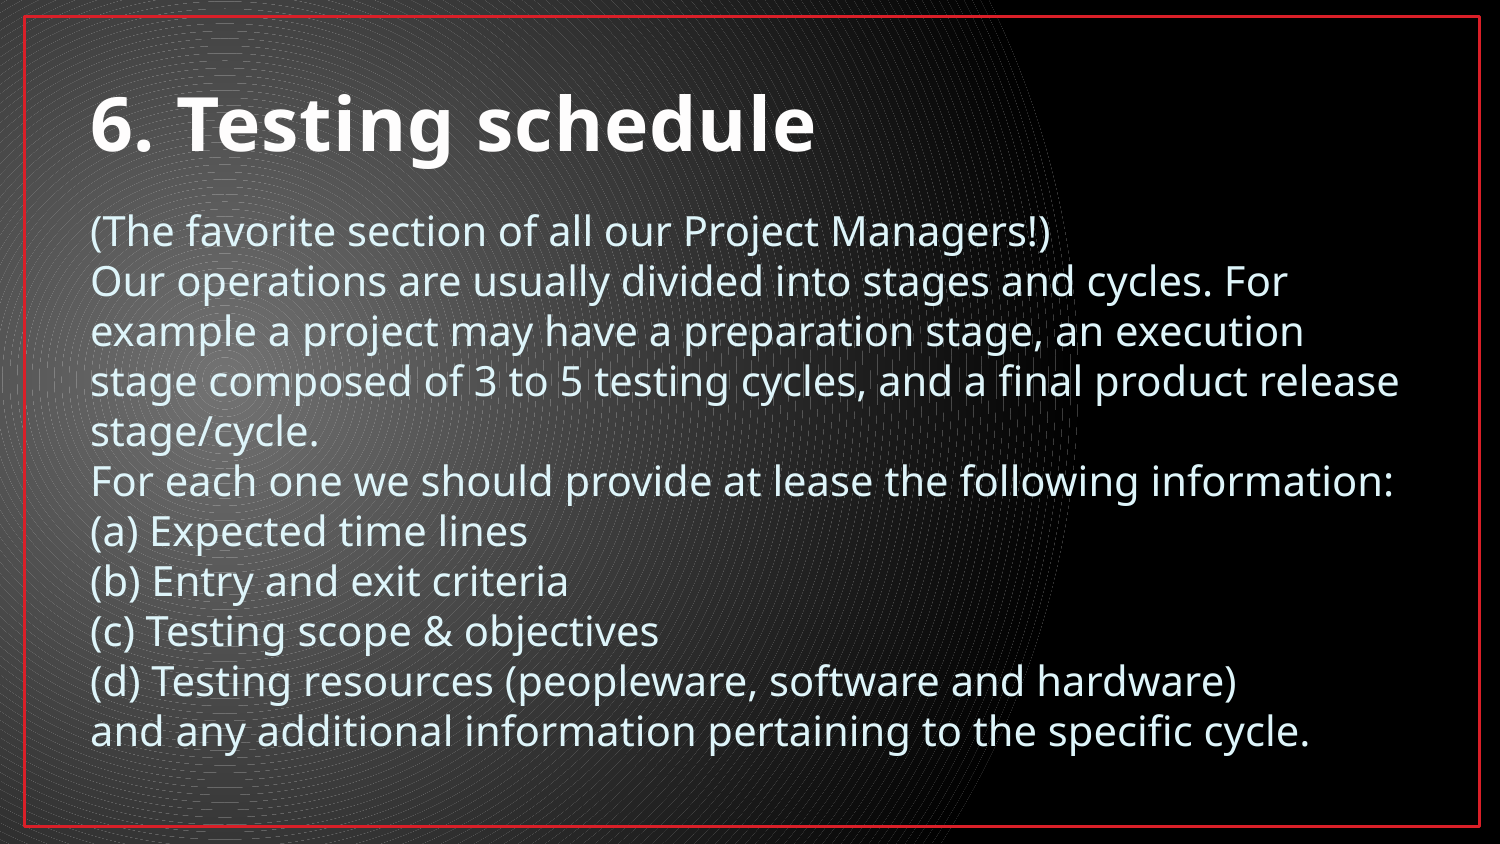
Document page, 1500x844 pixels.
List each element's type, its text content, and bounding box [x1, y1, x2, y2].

title 6. Testing schedule [75, 33, 1425, 175]
list (The favorite section of all our Project Managers!) Our operations are usually divided into stages and cycles. For example a project may have a preparation stage, an execution stage composed of 3 to 5 testing cycles, and a final product release stage/cycle. For each one we should provide at lease the following information: (a) Expected time lines (b) Entry and exit criteria (c) Testing scope & objectives (d) Testing resources (peopleware, software and hardware) and any additional information pertaining to the specific cycle. [75, 196, 1425, 754]
